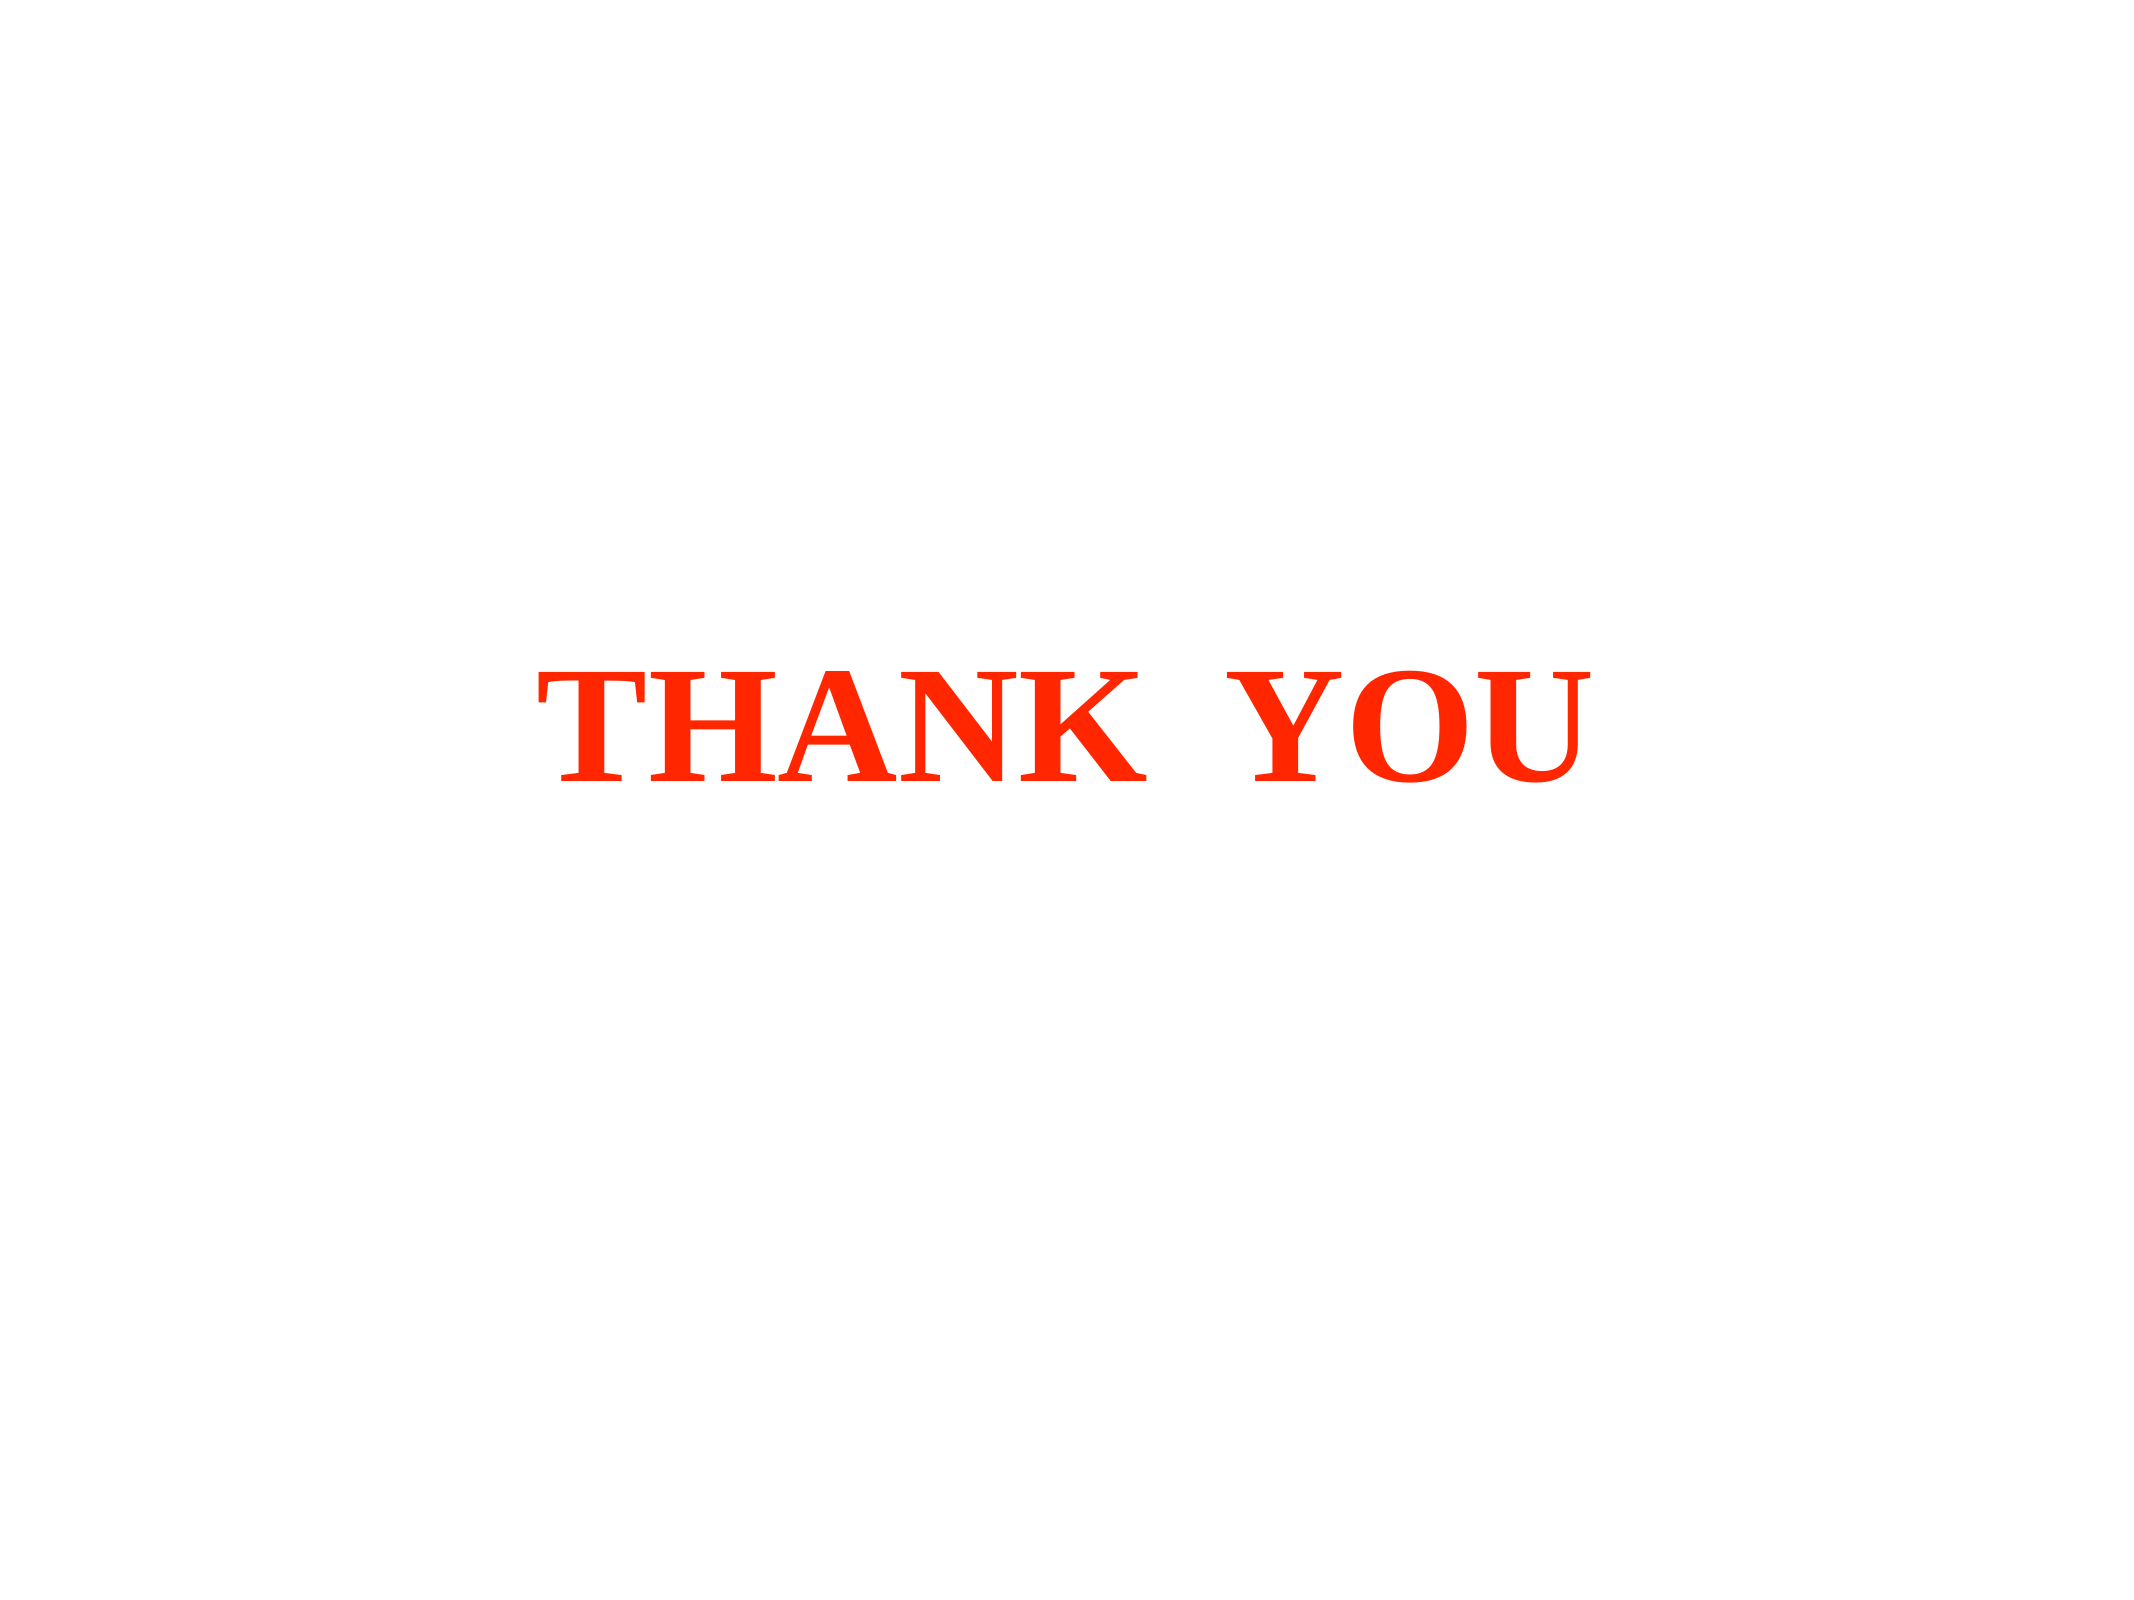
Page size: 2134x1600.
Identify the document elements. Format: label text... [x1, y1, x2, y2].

title THANK YOU [207, 443, 1926, 986]
